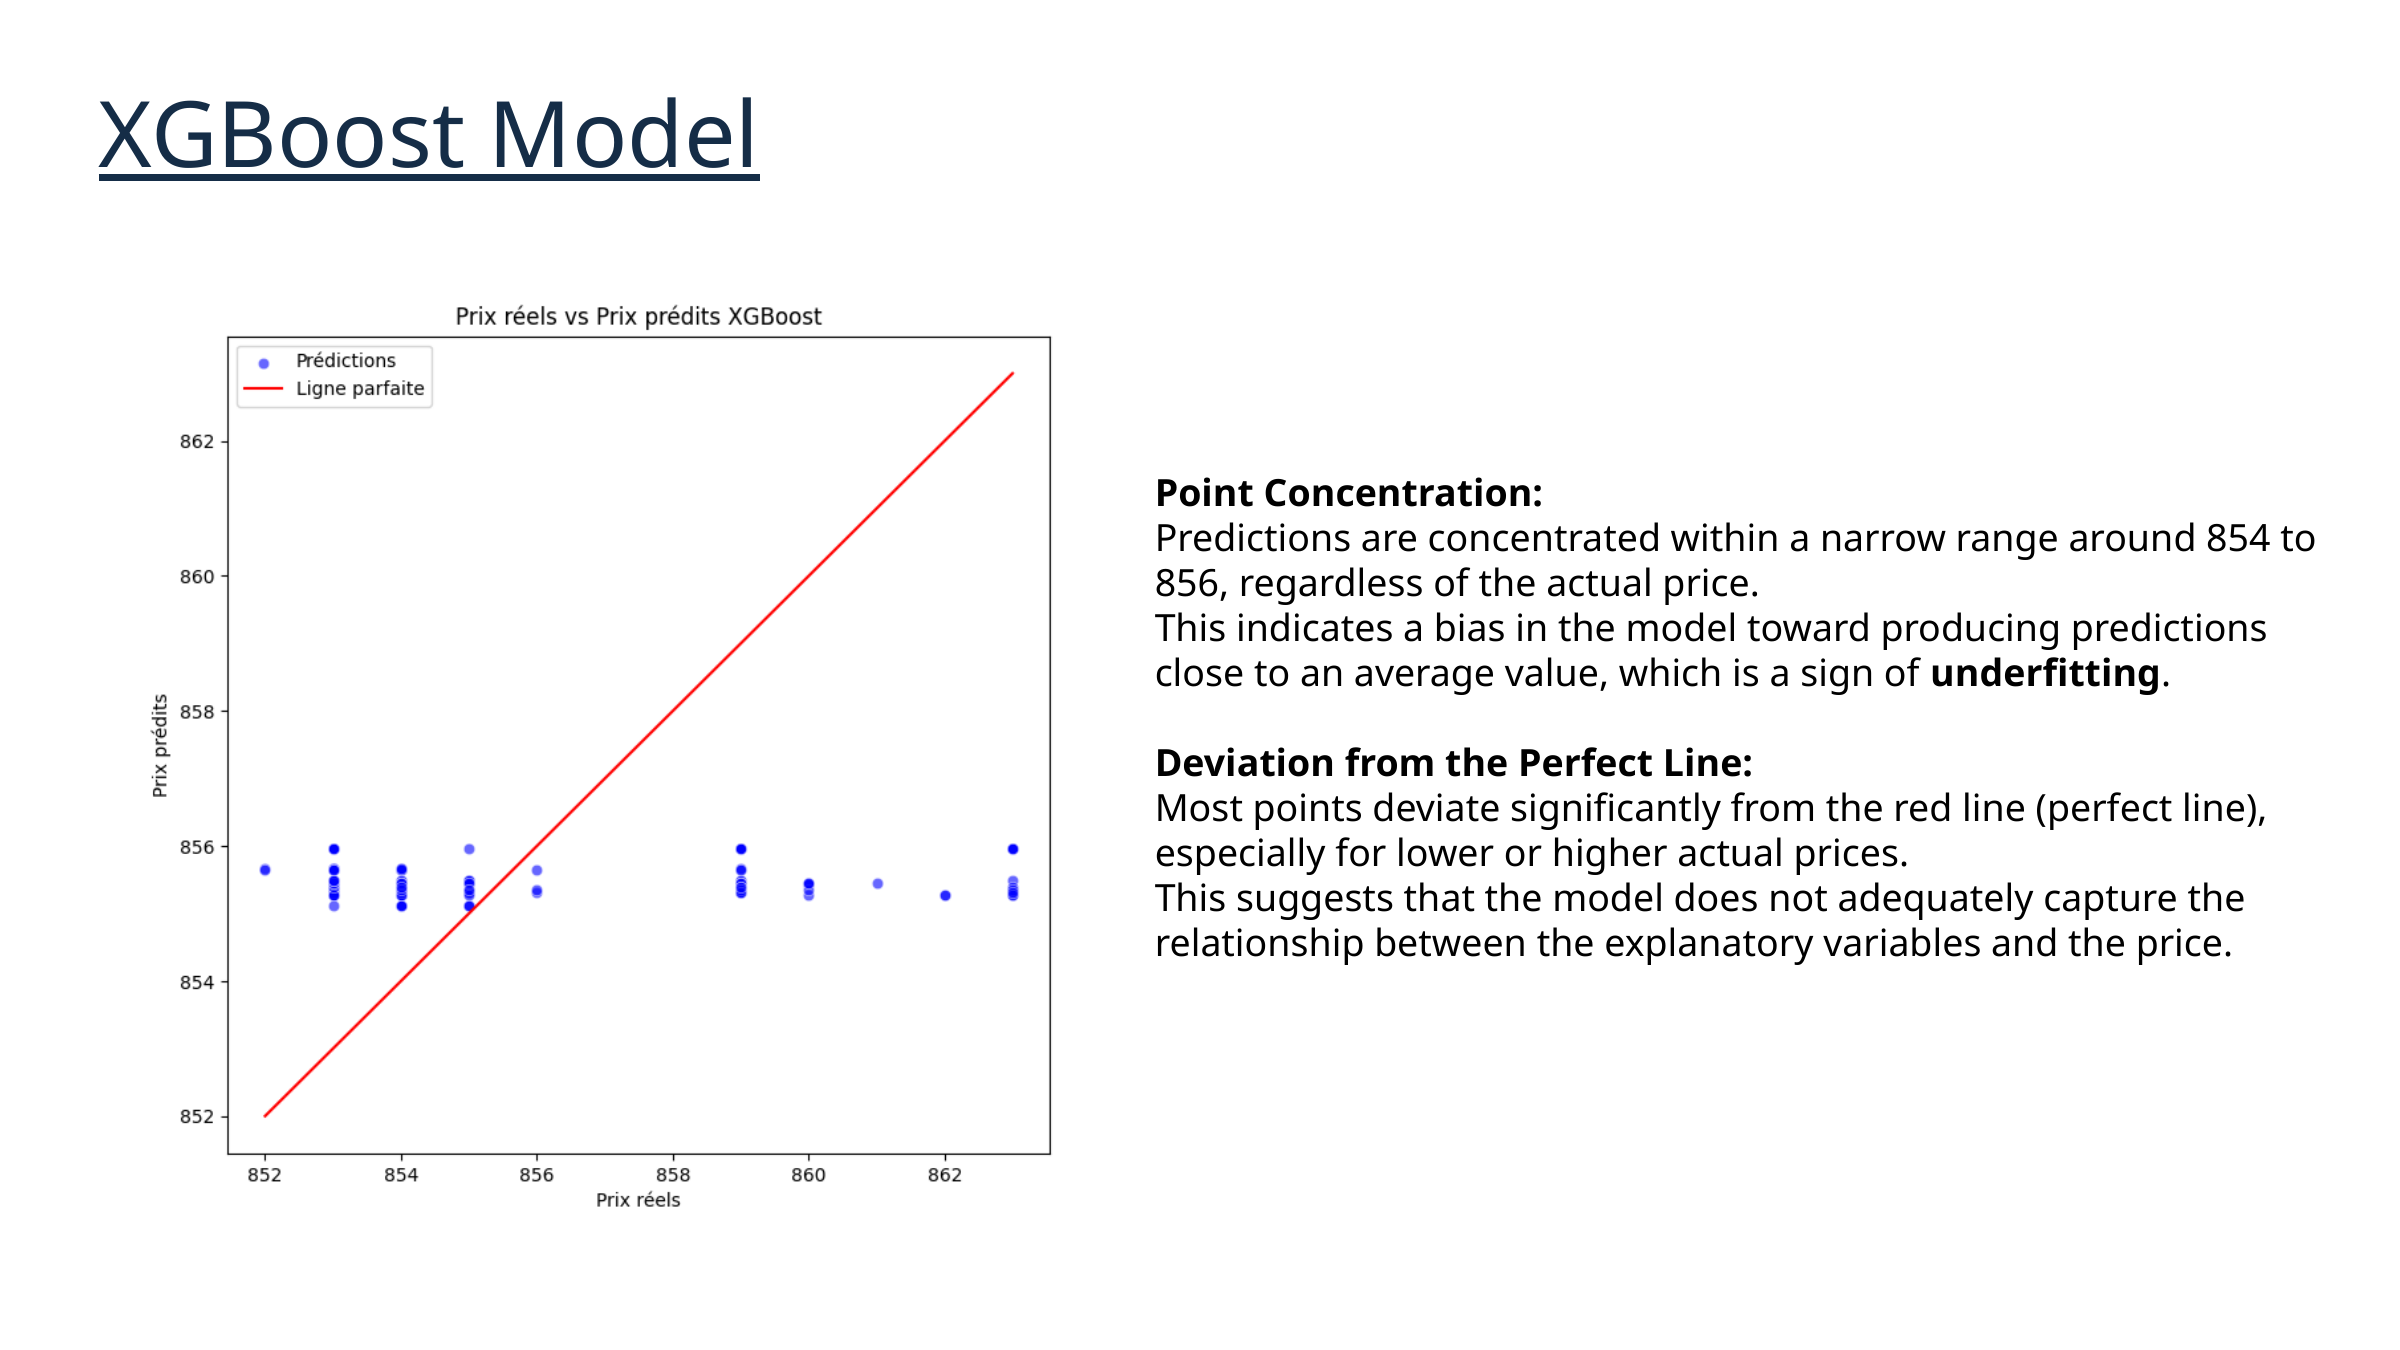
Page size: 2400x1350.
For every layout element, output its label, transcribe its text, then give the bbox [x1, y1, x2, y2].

picture [139, 293, 1063, 1224]
text_box Point Concentration: Predictions are concentrated within a narrow range around 854 to 856, regardless of the actual price. This indicates a bias in the model toward producing predictions close to an average value, which is a sign of underfitting. Deviation from the Perfect Line: Most points deviate significantly from the red line (perfect line), especially for lower or higher actual prices. This suggests that the model does not adequately capture the relationship between the explanatory variables and the price. [1139, 461, 2340, 972]
text_box XGBoost Model [84, 62, 1285, 193]
